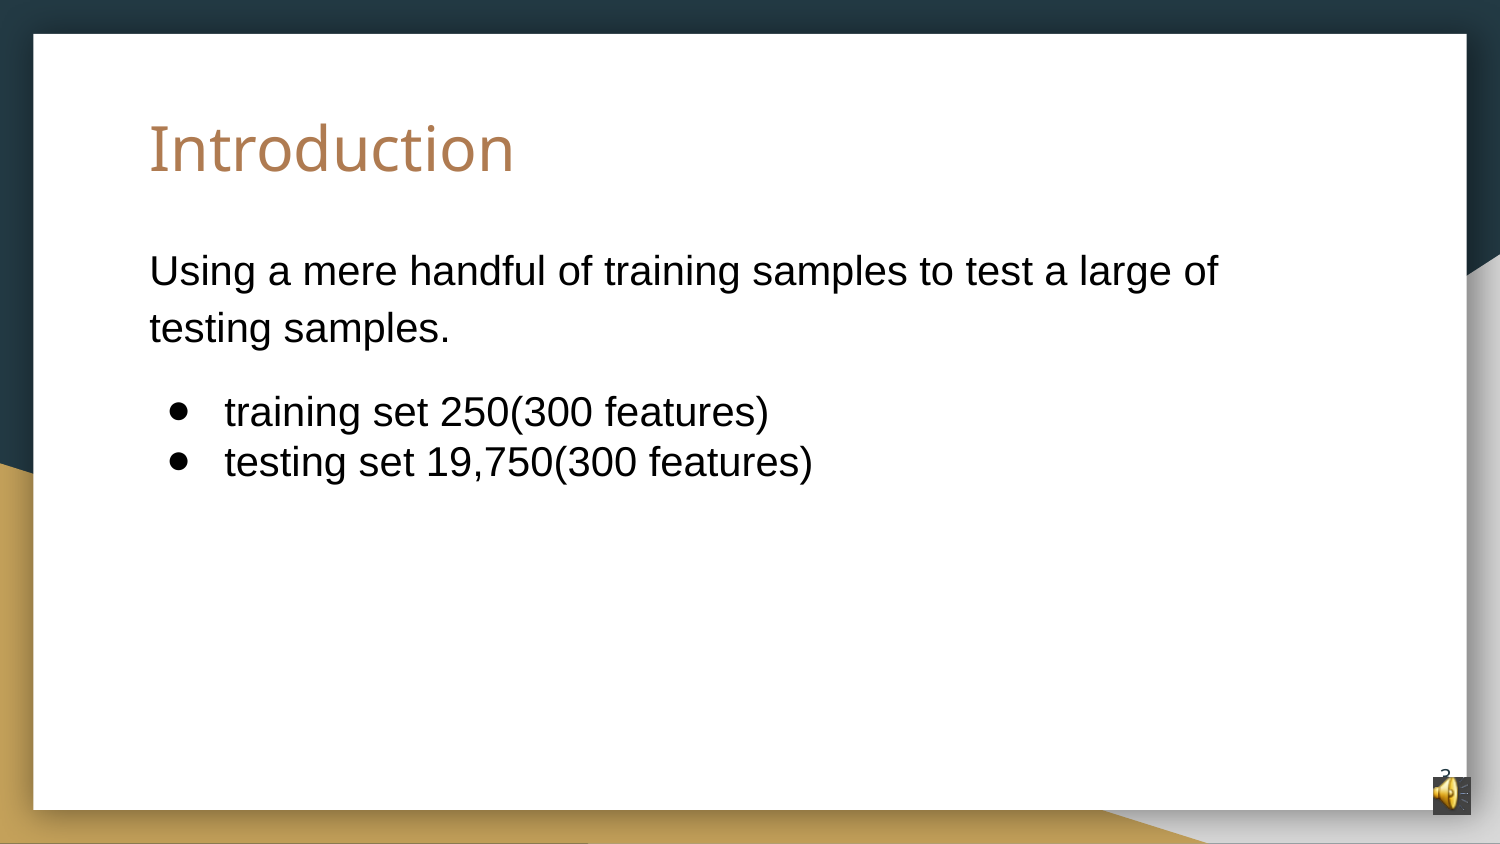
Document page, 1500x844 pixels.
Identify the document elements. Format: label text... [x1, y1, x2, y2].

picture [1431, 775, 1473, 817]
title Introduction [134, 94, 1366, 221]
slide_number 3 [1376, 745, 1467, 810]
list Using a mere handful of training samples to test a large of testing samples. training set 250(300 features) testing set 19,750(300 features) [134, 221, 1366, 746]
